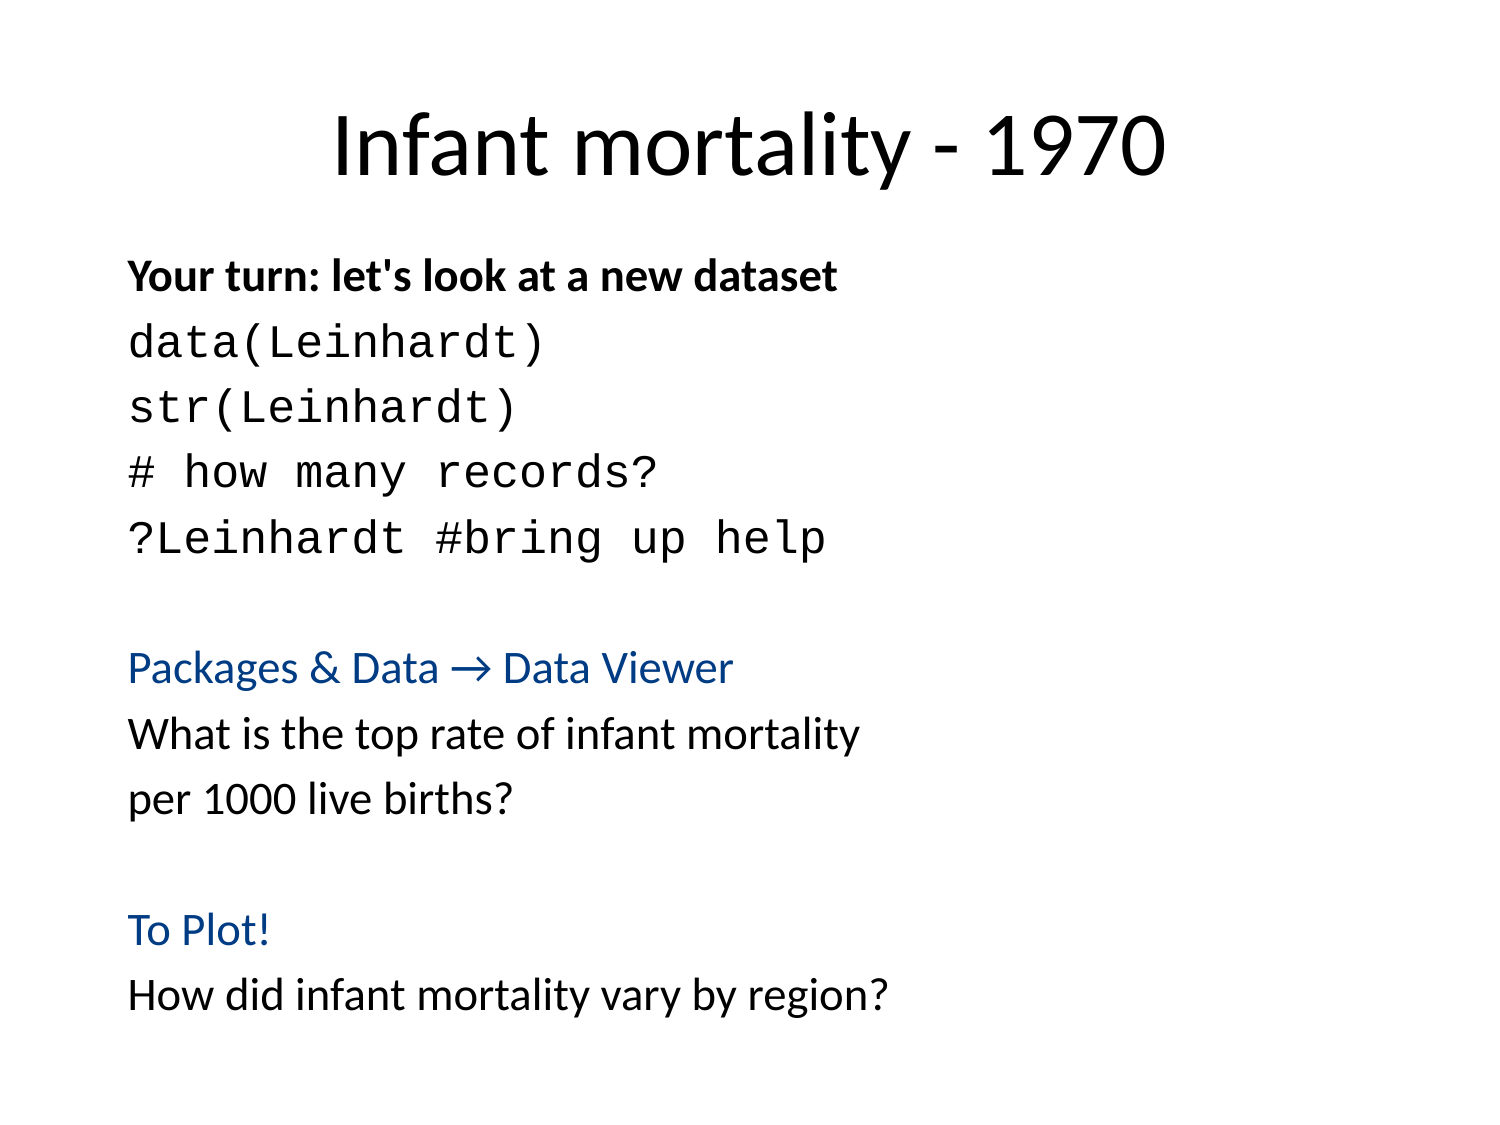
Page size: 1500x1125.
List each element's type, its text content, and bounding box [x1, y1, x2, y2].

list Your turn: let's look at a new dataset data(Leinhardt) str(Leinhardt) # how many records? ?Leinhardt #bring up help Packages & Data → Data Viewer What is the top rate of infant mortality per 1000 live births? To Plot! How did infant mortality vary by region? [112, 237, 1388, 1038]
title Infant mortality - 1970 [75, 45, 1425, 233]
